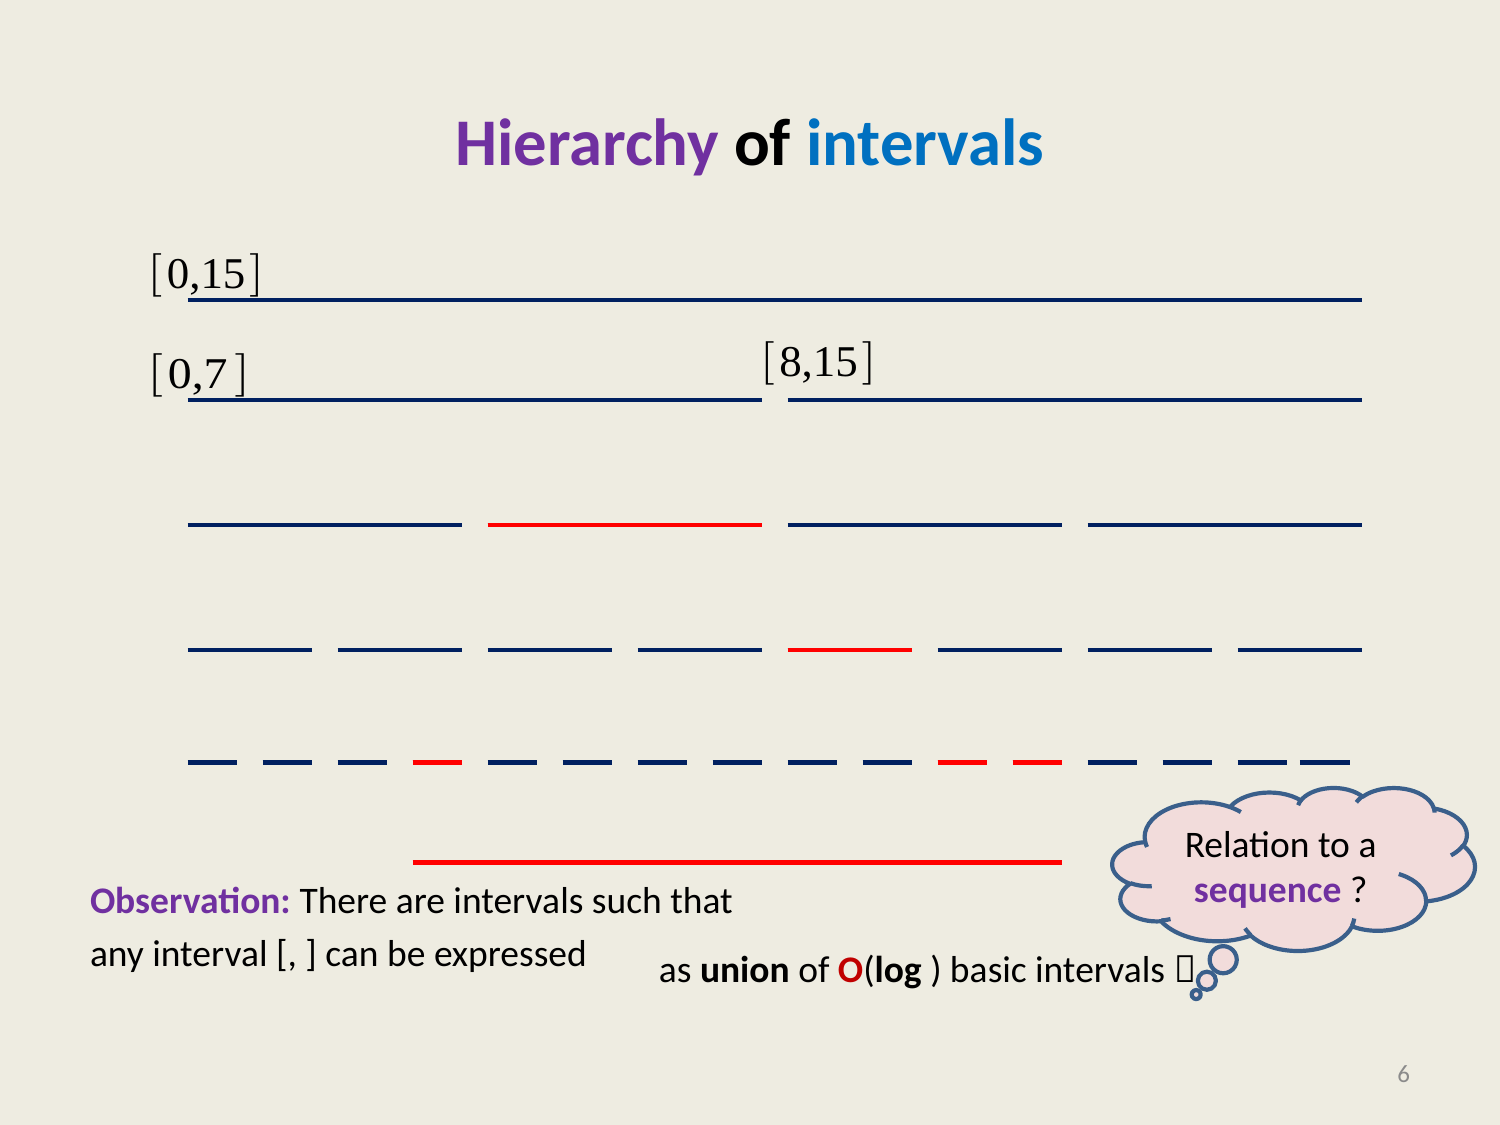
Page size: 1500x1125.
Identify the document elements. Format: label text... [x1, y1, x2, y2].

title Hierarchy of intervals [75, 45, 1425, 233]
text_box Relation to a sequence ? [1110, 785, 1478, 1002]
slide_number 6 [1074, 1042, 1425, 1103]
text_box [412, 524, 1063, 763]
